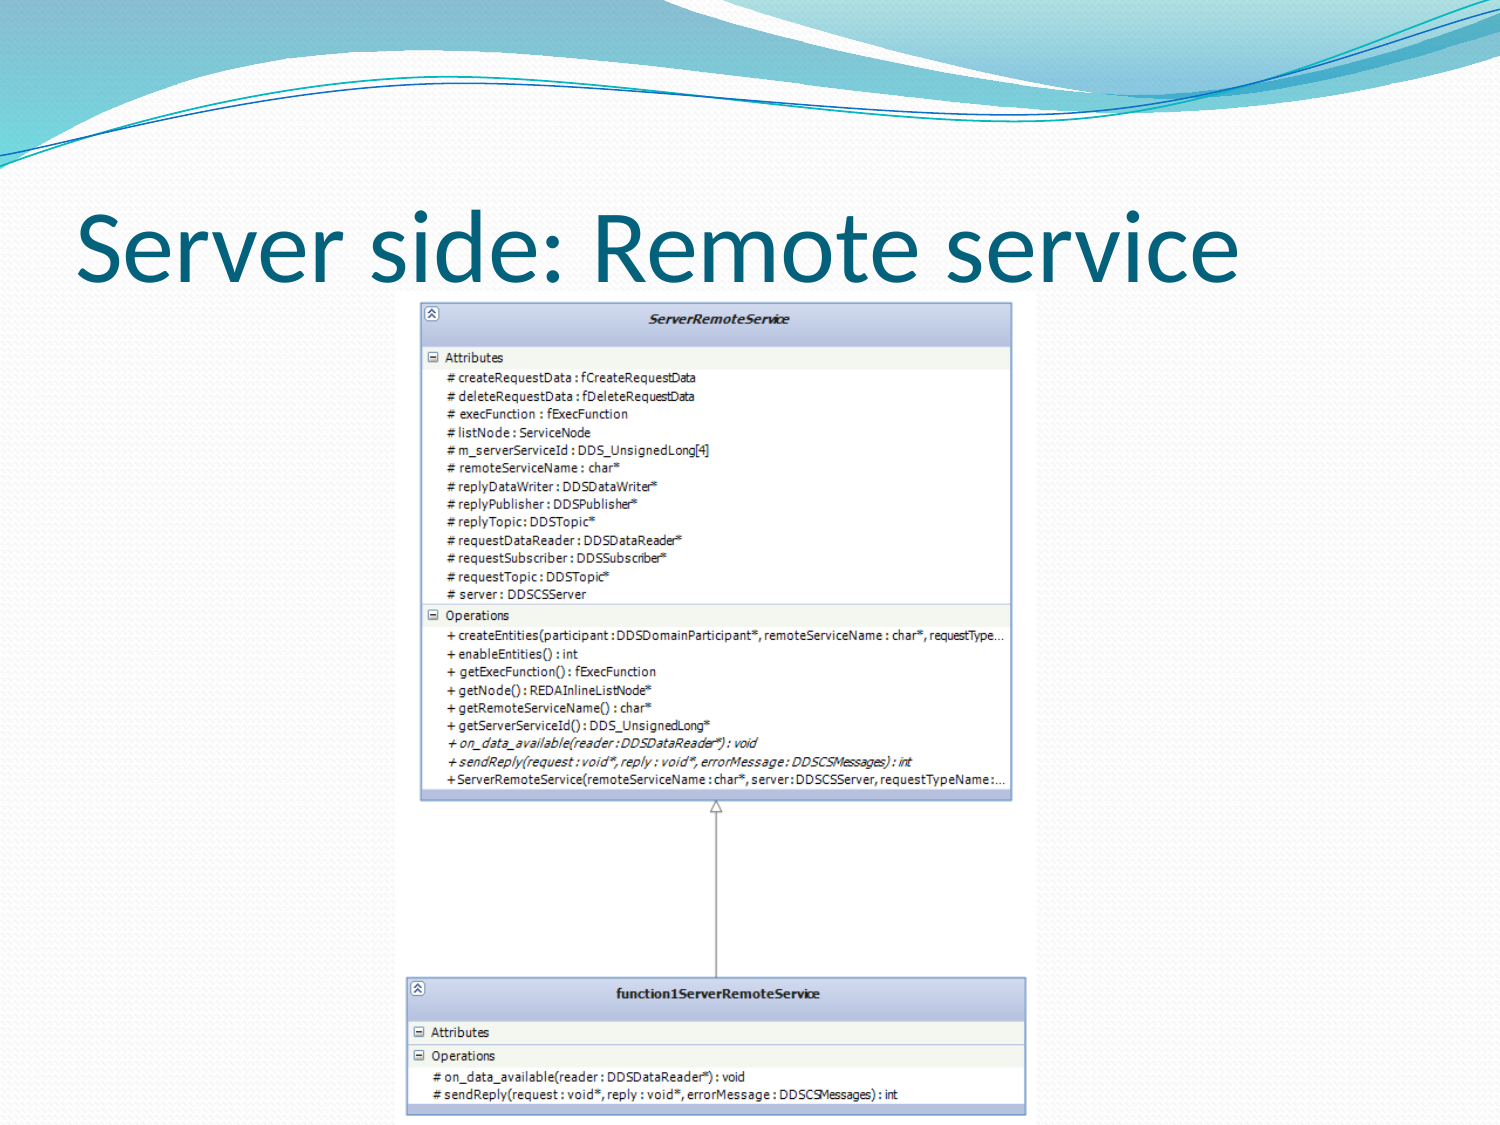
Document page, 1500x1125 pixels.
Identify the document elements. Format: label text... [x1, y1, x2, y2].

title Server side: Remote service [75, 115, 1438, 303]
picture [395, 291, 1036, 1125]
